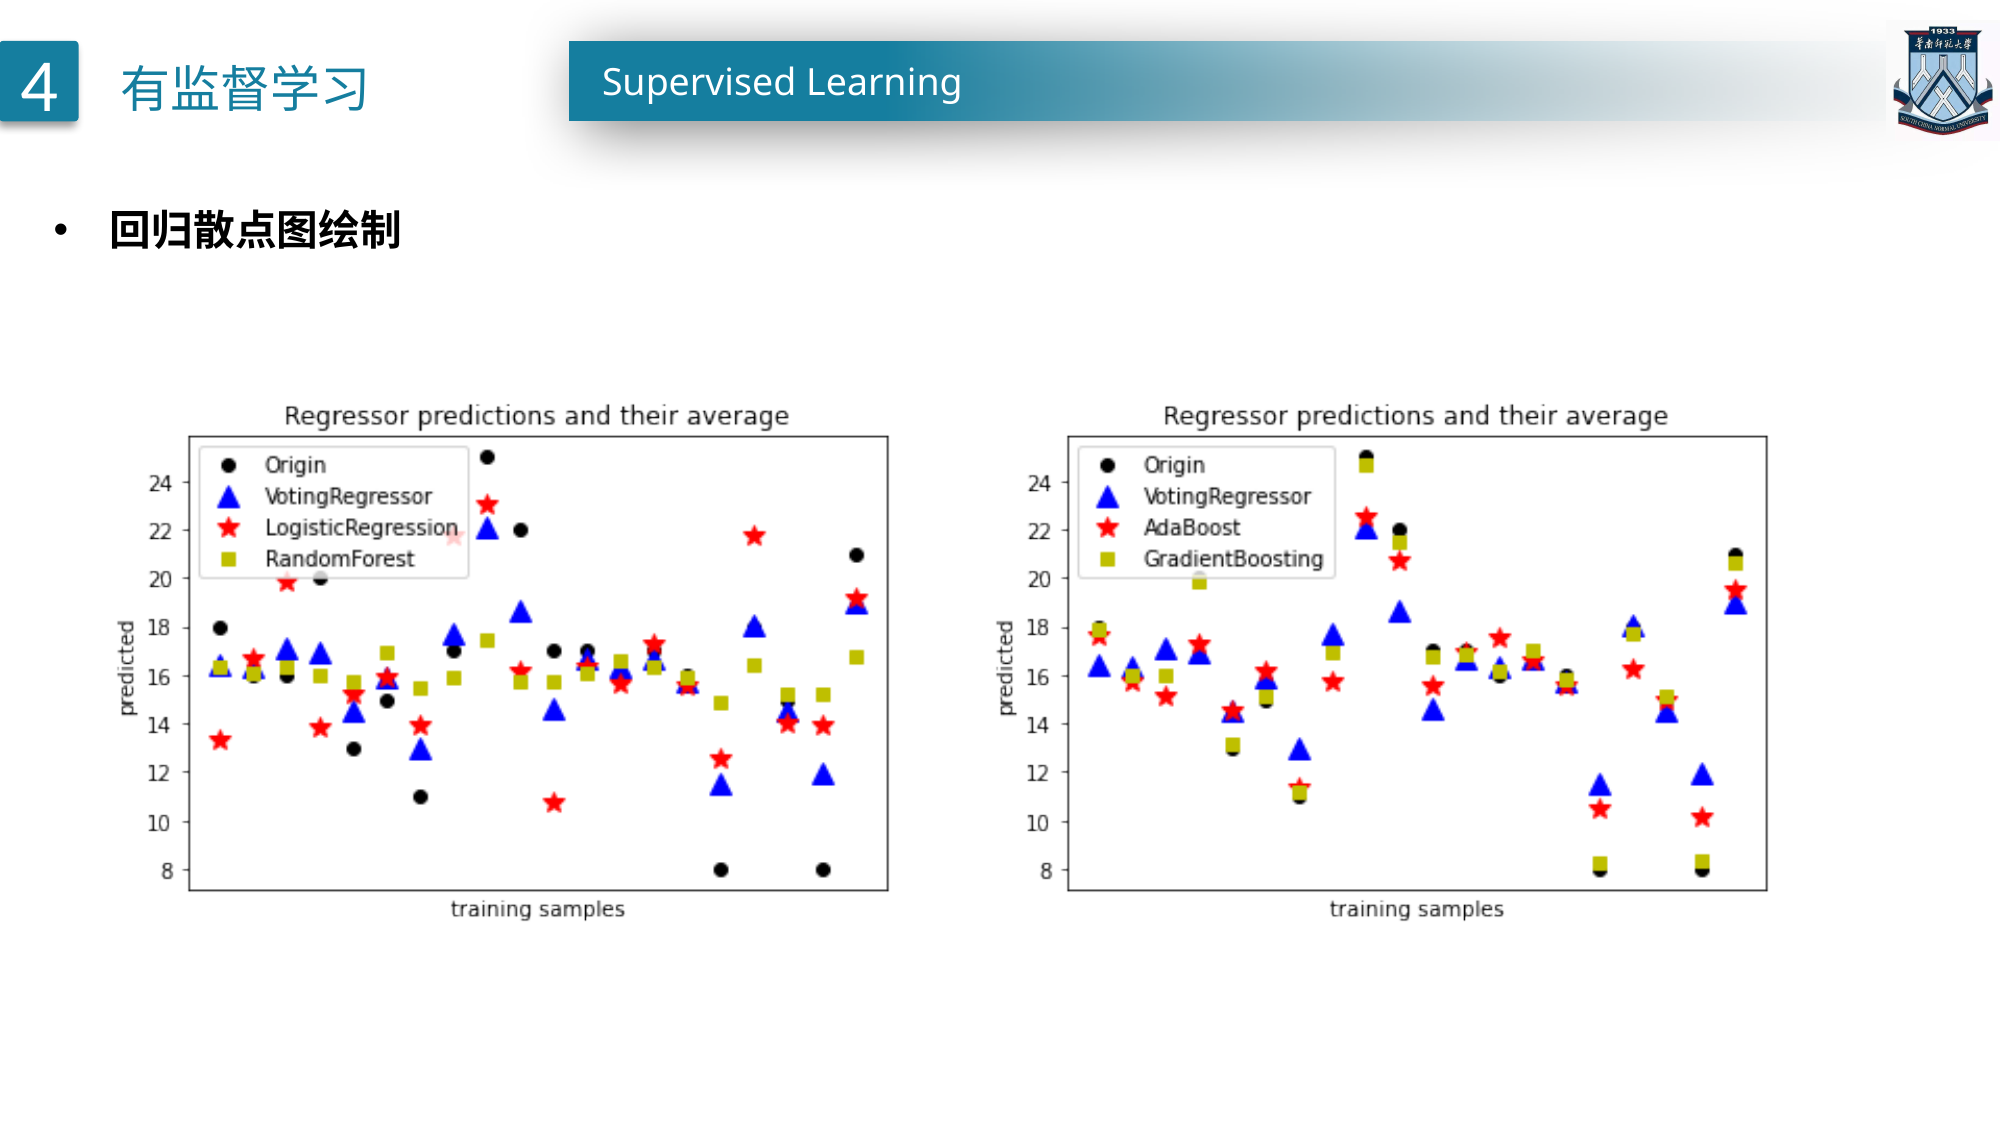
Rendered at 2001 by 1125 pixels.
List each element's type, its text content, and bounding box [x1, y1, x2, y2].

picture [103, 390, 900, 934]
text_box Supervised Learning [587, 50, 979, 111]
picture [1886, 20, 2000, 141]
text_box 回归散点图绘制 [38, 196, 896, 262]
picture [982, 390, 1779, 934]
text_box 4 [0, 39, 80, 123]
text_box [569, 40, 1886, 122]
text_box 有监督学习 [105, 20, 386, 126]
